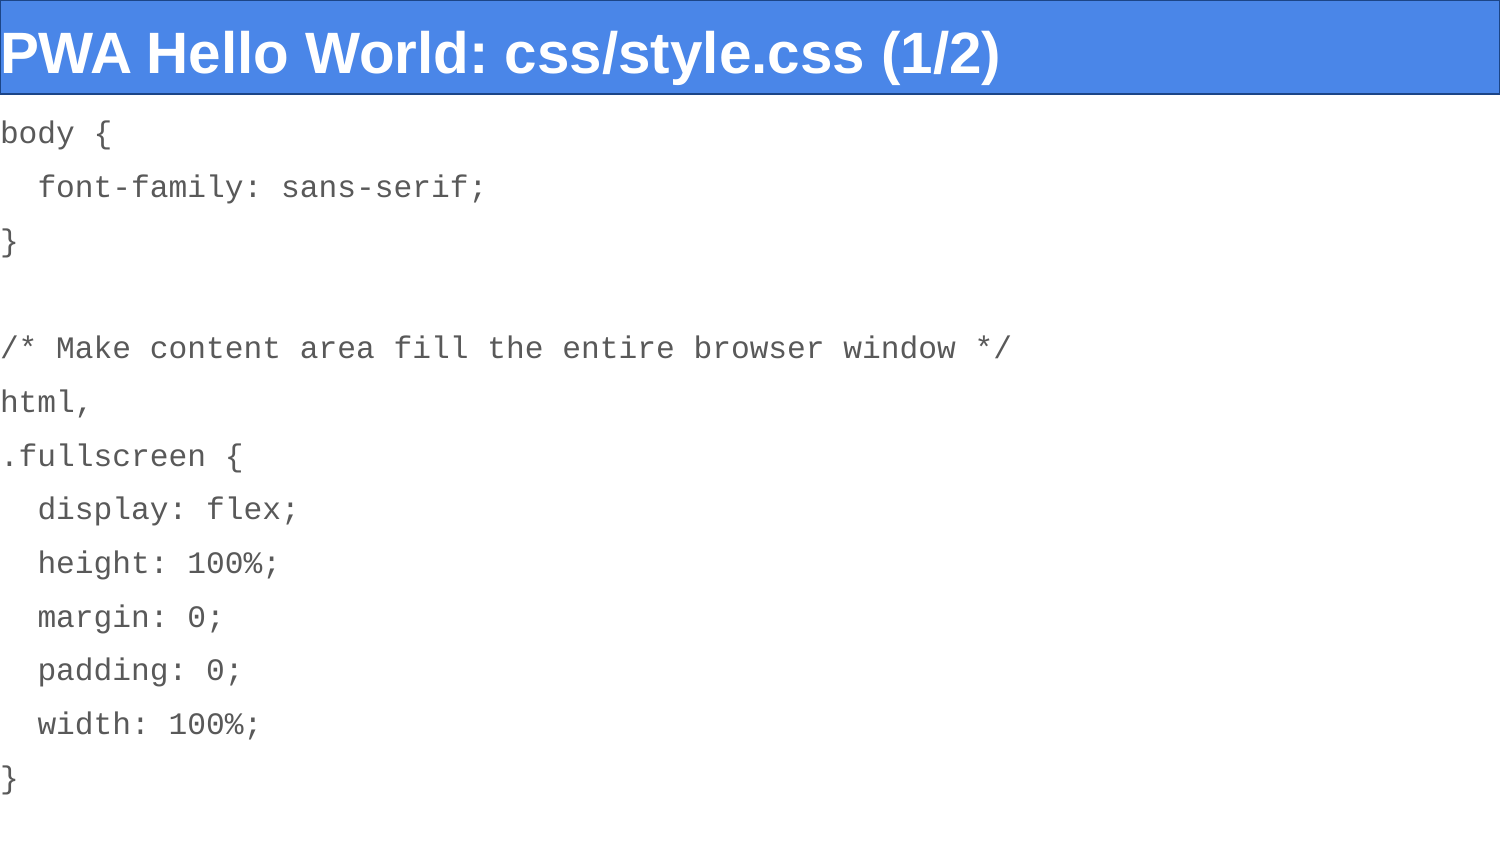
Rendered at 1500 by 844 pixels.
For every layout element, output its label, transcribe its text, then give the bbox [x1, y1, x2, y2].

list body { font-family: sans-serif; } /* Make content area fill the entire browser window */ html, .fullscreen { display: flex; height: 100%; margin: 0; padding: 0; width: 100%; } [0, 93, 1500, 844]
title PWA Hello World: css/style.css (1/2) [0, 0, 1500, 93]
